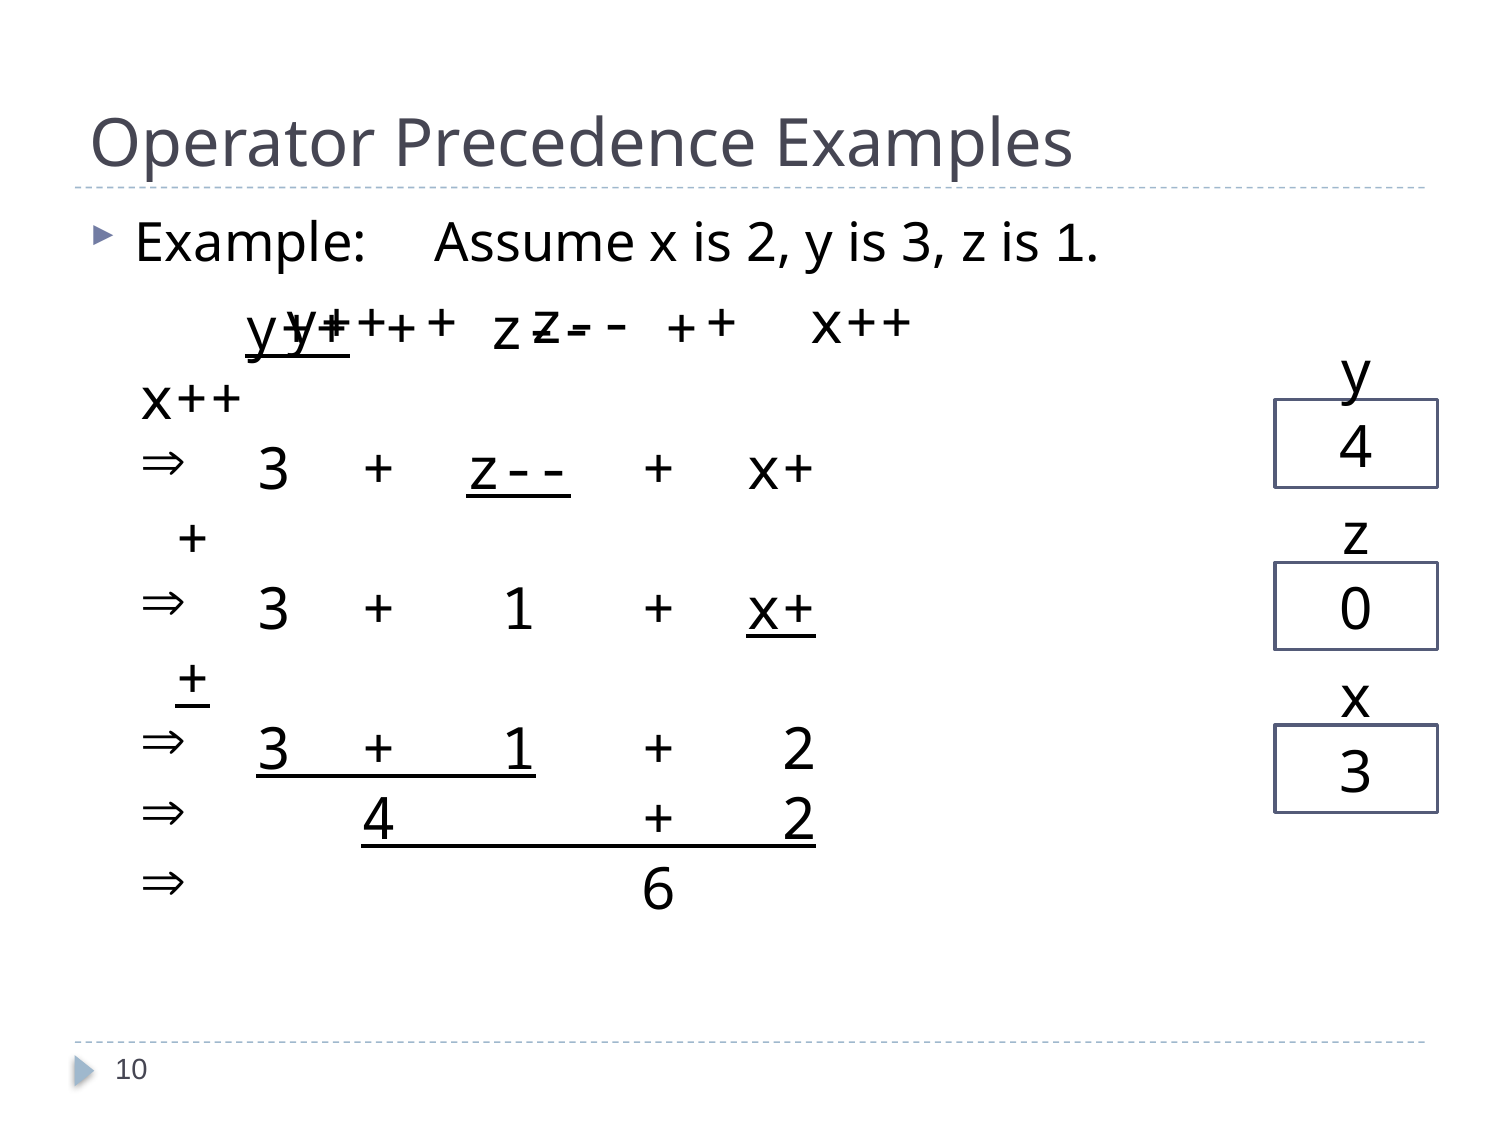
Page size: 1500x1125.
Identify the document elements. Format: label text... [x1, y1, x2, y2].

list Example: Assume x is 2, y is 3, z is 1. y++ + z-- + x++ [75, 200, 1425, 1010]
text_box x [1273, 651, 1439, 739]
text_box 3 [1273, 739, 1439, 814]
text_box 0 [1273, 576, 1439, 651]
text_box z [1273, 486, 1439, 576]
title Operator Precedence Examples [75, 24, 1425, 188]
slide_number 10 [100, 1042, 426, 1103]
text_box y [1273, 323, 1439, 414]
text_box 4 [1273, 414, 1439, 486]
text_box y++ + z-- + x++ 3 + z-- + x++ 3 + 1 + x++ 3 + 1 + 2 4 + 2 6 [123, 386, 852, 826]
